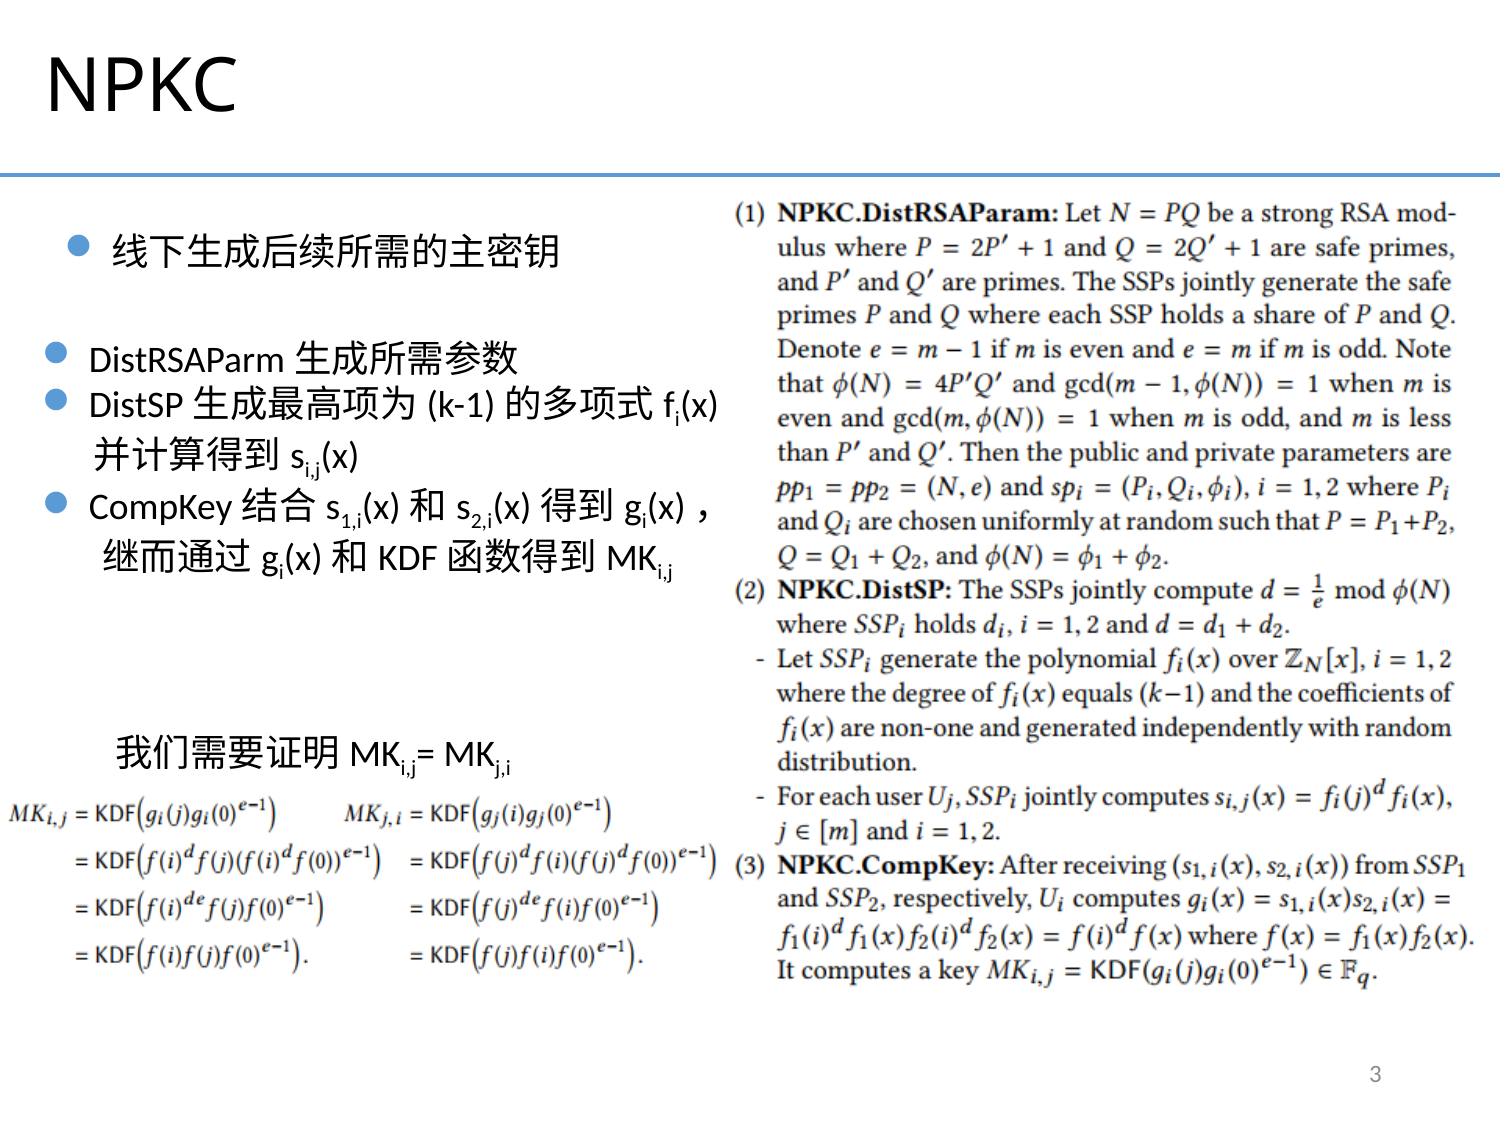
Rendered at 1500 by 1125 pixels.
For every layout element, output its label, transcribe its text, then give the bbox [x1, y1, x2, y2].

slide_number 3 [1059, 1042, 1397, 1103]
picture [6, 192, 1500, 996]
text_box 线下生成后续所需的主密钥 [49, 220, 577, 281]
text_box 我们需要证明MKi,j= MKj,i [100, 721, 526, 788]
title NPKC [29, 0, 1476, 176]
text_box DistRSAParm生成所需参数 DistSP生成最高项为(k-1)的多项式fi(x) 并计算得到si,j(x) CompKey结合s1,i(x)和s2,i(x)得到gi(x)， 继而通过gi(x)和KDF函数得到MKi,j [27, 327, 724, 592]
